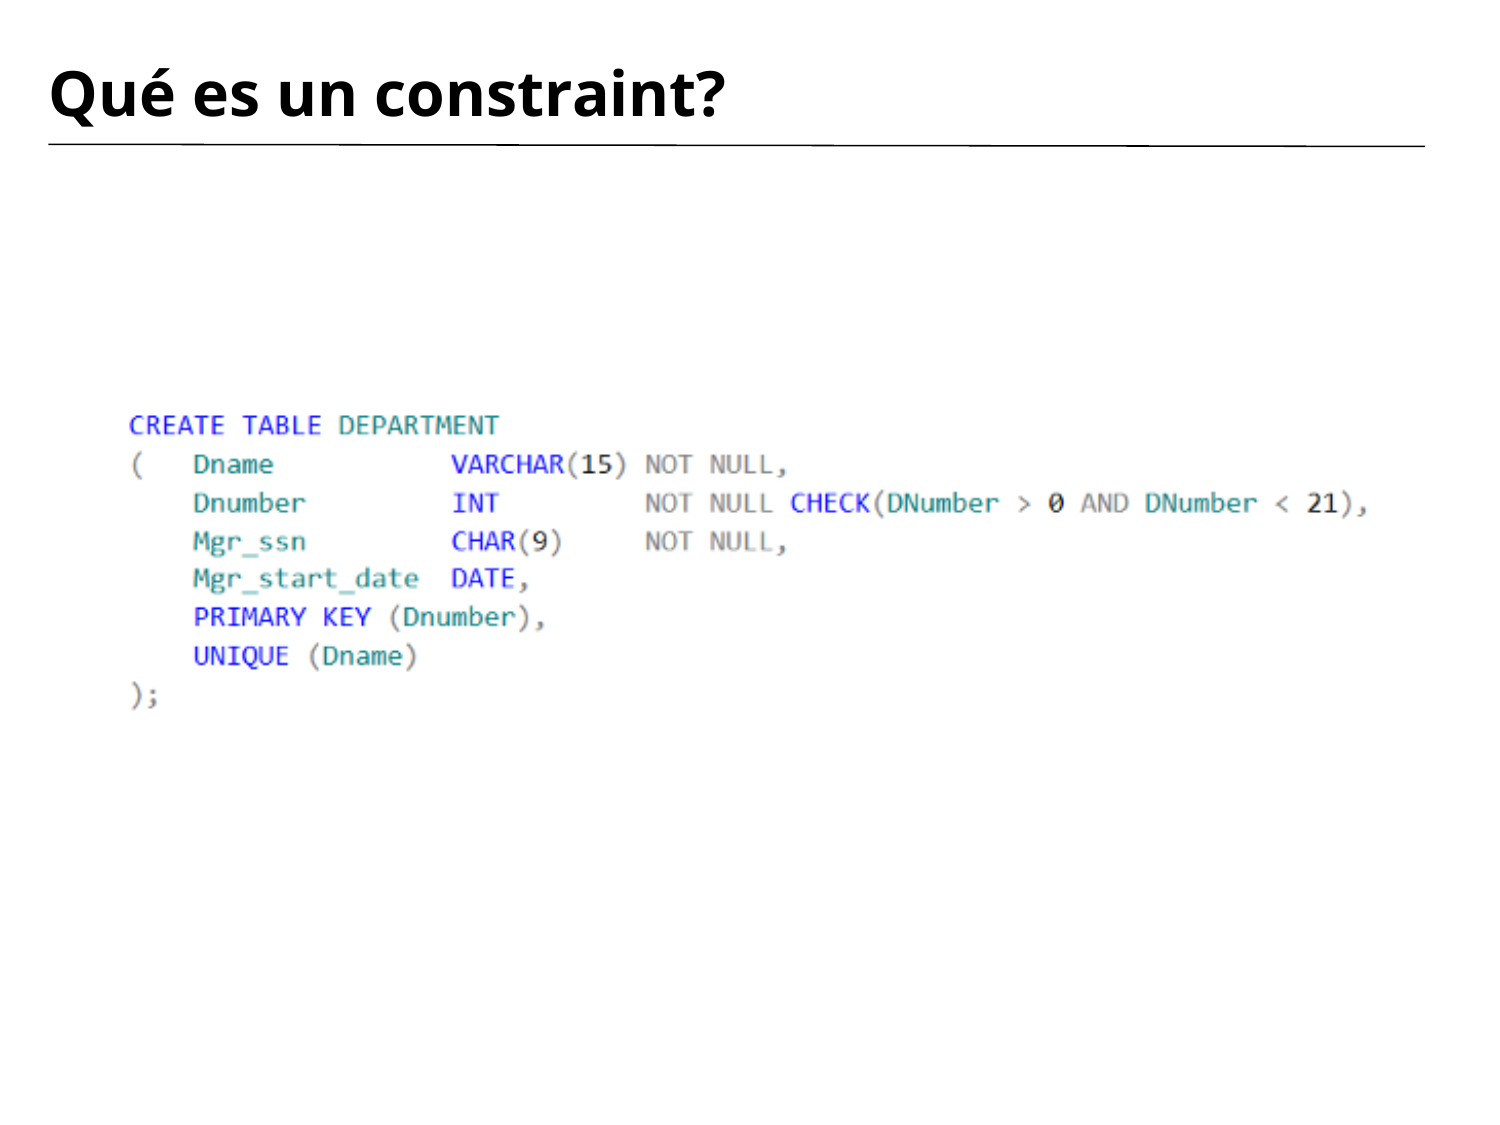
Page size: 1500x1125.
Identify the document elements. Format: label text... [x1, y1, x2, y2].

title Qué es un constraint? [33, 32, 1384, 145]
picture [128, 412, 1372, 713]
